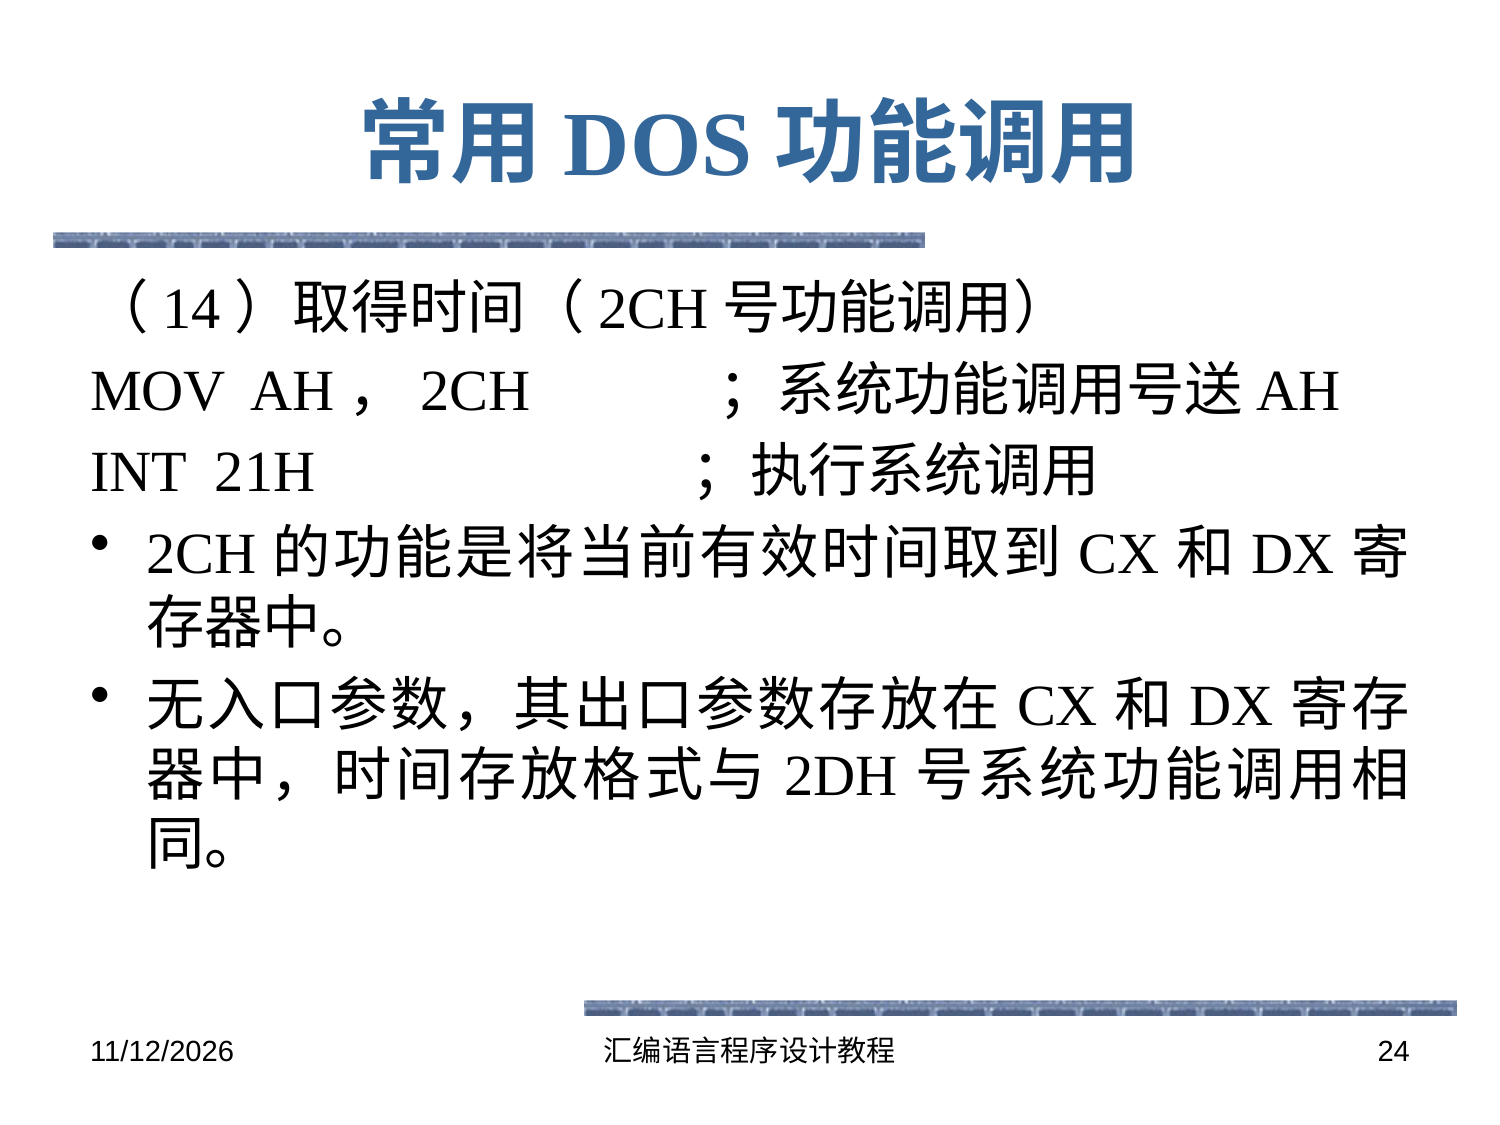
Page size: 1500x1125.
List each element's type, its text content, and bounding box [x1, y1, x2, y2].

footer 汇编语言程序设计教程 [512, 1024, 988, 1103]
picture [584, 999, 1457, 1016]
list （14）取得时间（2CH号功能调用） MOV AH，2CH ；系统功能调用号送AH INT 21H ；执行系统调用 2CH的功能是将当前有效时间取到CX和DX寄存器中。 无入口参数，其出口参数存放在CX和DX寄存器中，时间存放格式与2DH号系统功能调用相同。 [74, 262, 1426, 1006]
slide_number 24 [1074, 1024, 1426, 1103]
title 常用DOS功能调用 [74, 44, 1426, 233]
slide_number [74, 1024, 426, 1103]
picture [53, 231, 925, 248]
